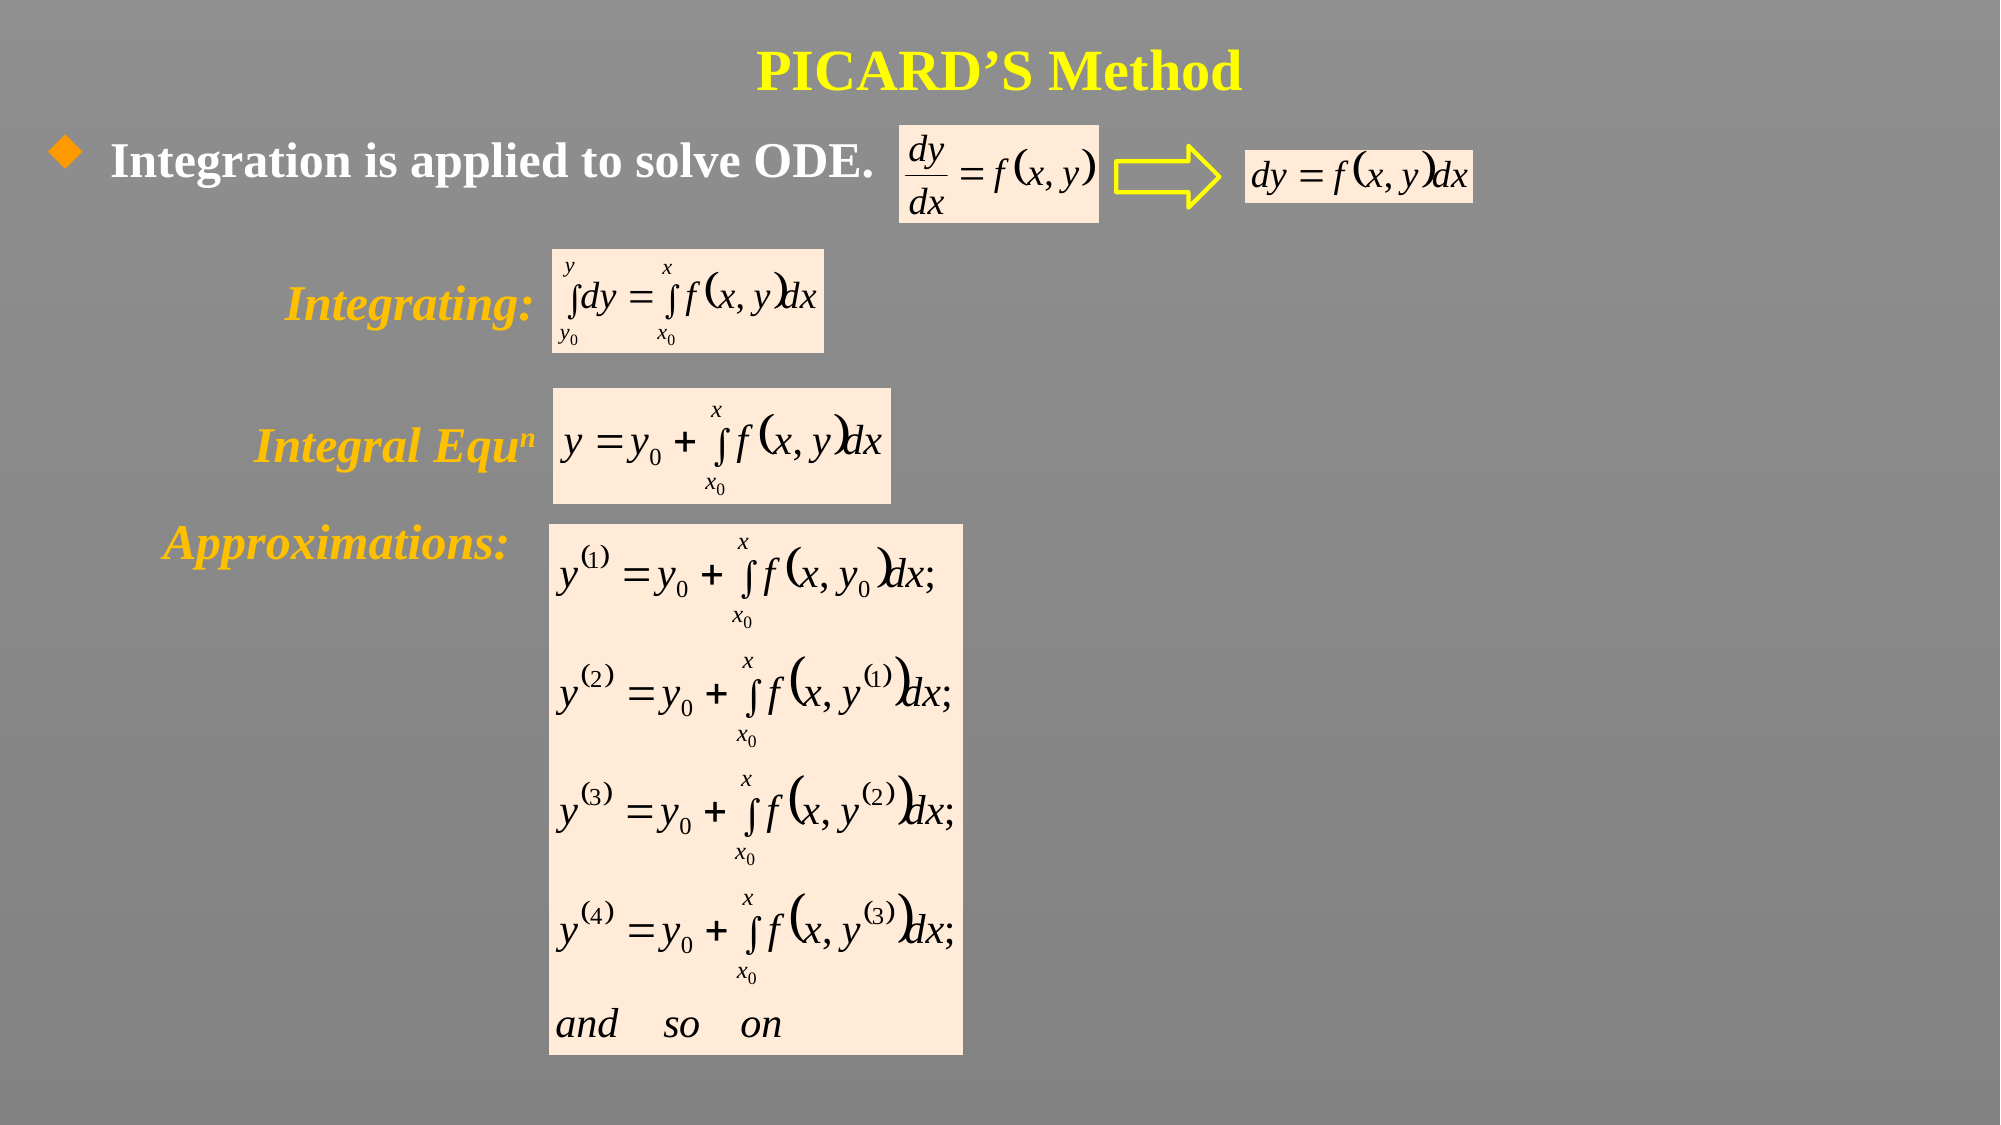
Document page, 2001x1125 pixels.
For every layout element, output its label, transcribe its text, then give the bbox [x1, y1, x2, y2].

text_box Integration is applied to solve ODE. [29, 119, 1037, 208]
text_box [551, 248, 825, 353]
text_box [1245, 149, 1474, 204]
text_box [553, 388, 891, 504]
text_box Integrating: [270, 262, 551, 338]
text_box [1116, 145, 1220, 208]
text_box Integral Equn [239, 405, 553, 481]
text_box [899, 125, 1099, 223]
text_box Approximations: [148, 502, 575, 577]
title PICARD’S Method [99, 13, 1900, 121]
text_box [549, 523, 964, 1056]
